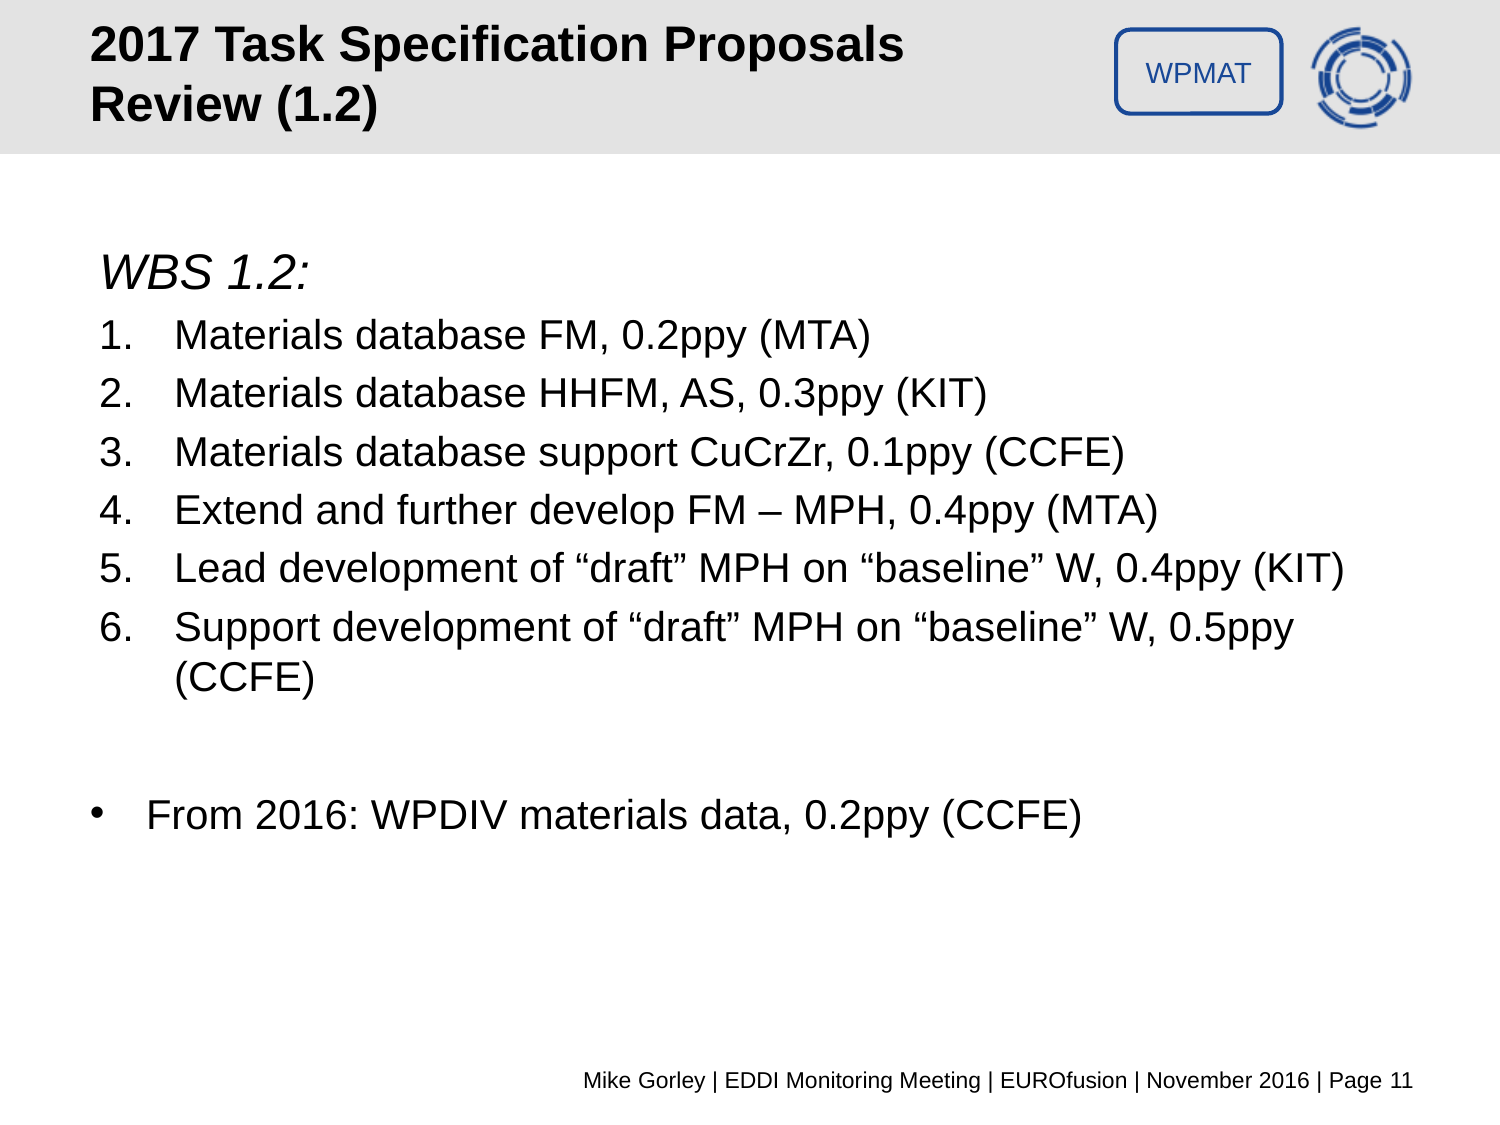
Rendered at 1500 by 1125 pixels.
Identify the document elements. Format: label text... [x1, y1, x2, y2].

footer Mike Gorley | EDDI Monitoring Meeting | EUROfusion | November 2016 | Page 11 [76, 1058, 1429, 1103]
list WBS 1.2: Materials database FM, 0.2ppy (MTA) Materials database HHFM, AS, 0.3ppy (KIT) Materials database support CuCrZr, 0.1ppy (CCFE) Extend and further develop FM – MPH, 0.4ppy (MTA) Lead development of “draft” MPH on “baseline” W, 0.4ppy (KIT) Support development of “draft” MPH on “baseline” W, 0.5ppy (CCFE) From 2016: WPDIV materials data, 0.2ppy (CCFE) [75, 231, 1425, 1035]
picture [0, 0, 1500, 154]
title 2017 Task Specification Proposals Review (1.2) [75, 4, 1093, 151]
